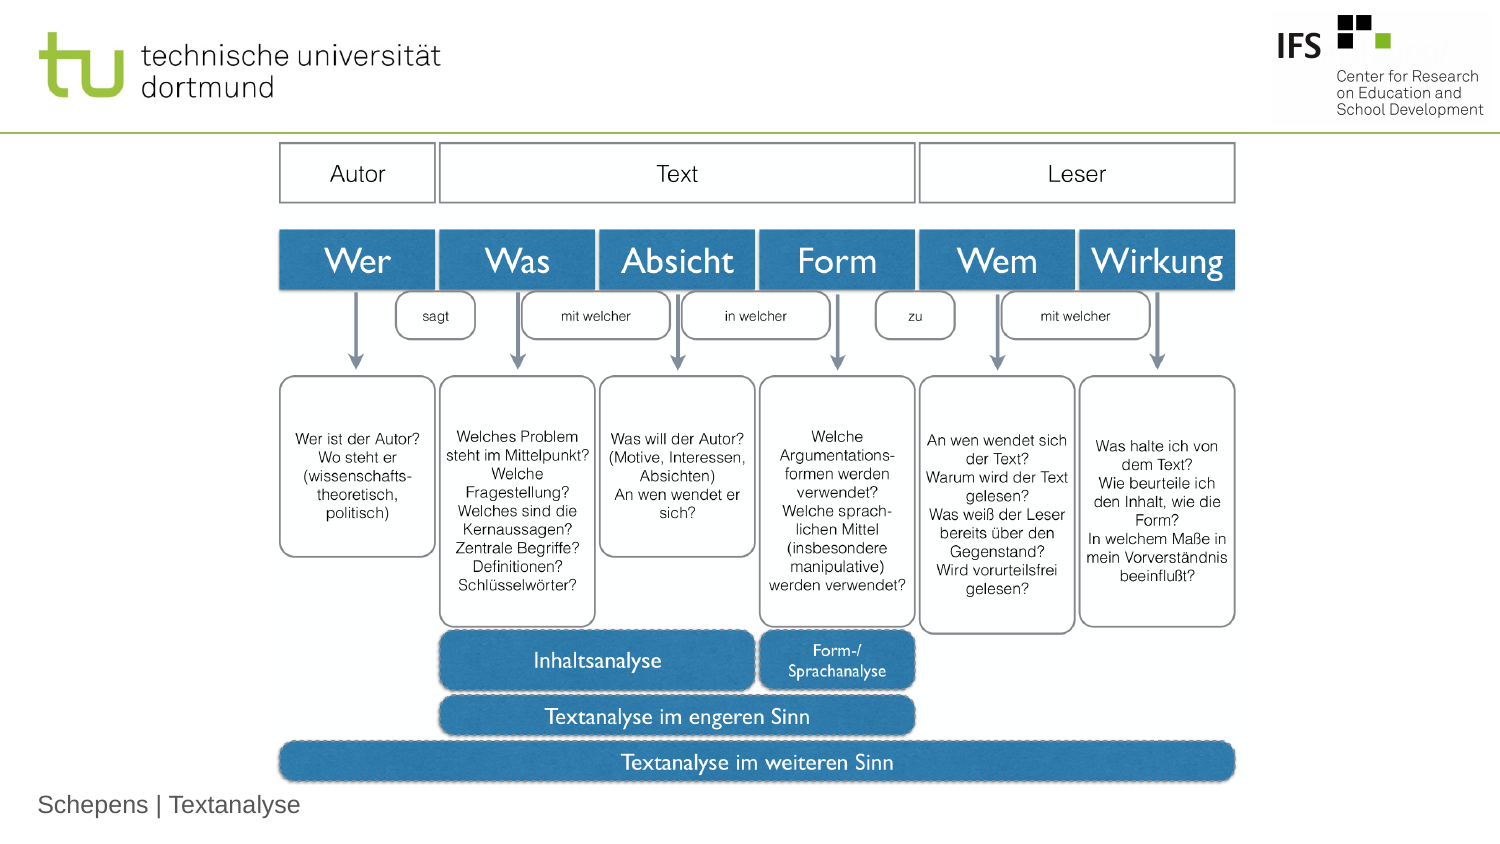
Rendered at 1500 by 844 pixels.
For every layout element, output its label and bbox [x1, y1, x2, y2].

picture [275, 138, 1245, 789]
picture [1271, 10, 1491, 126]
picture [9, 2, 476, 132]
